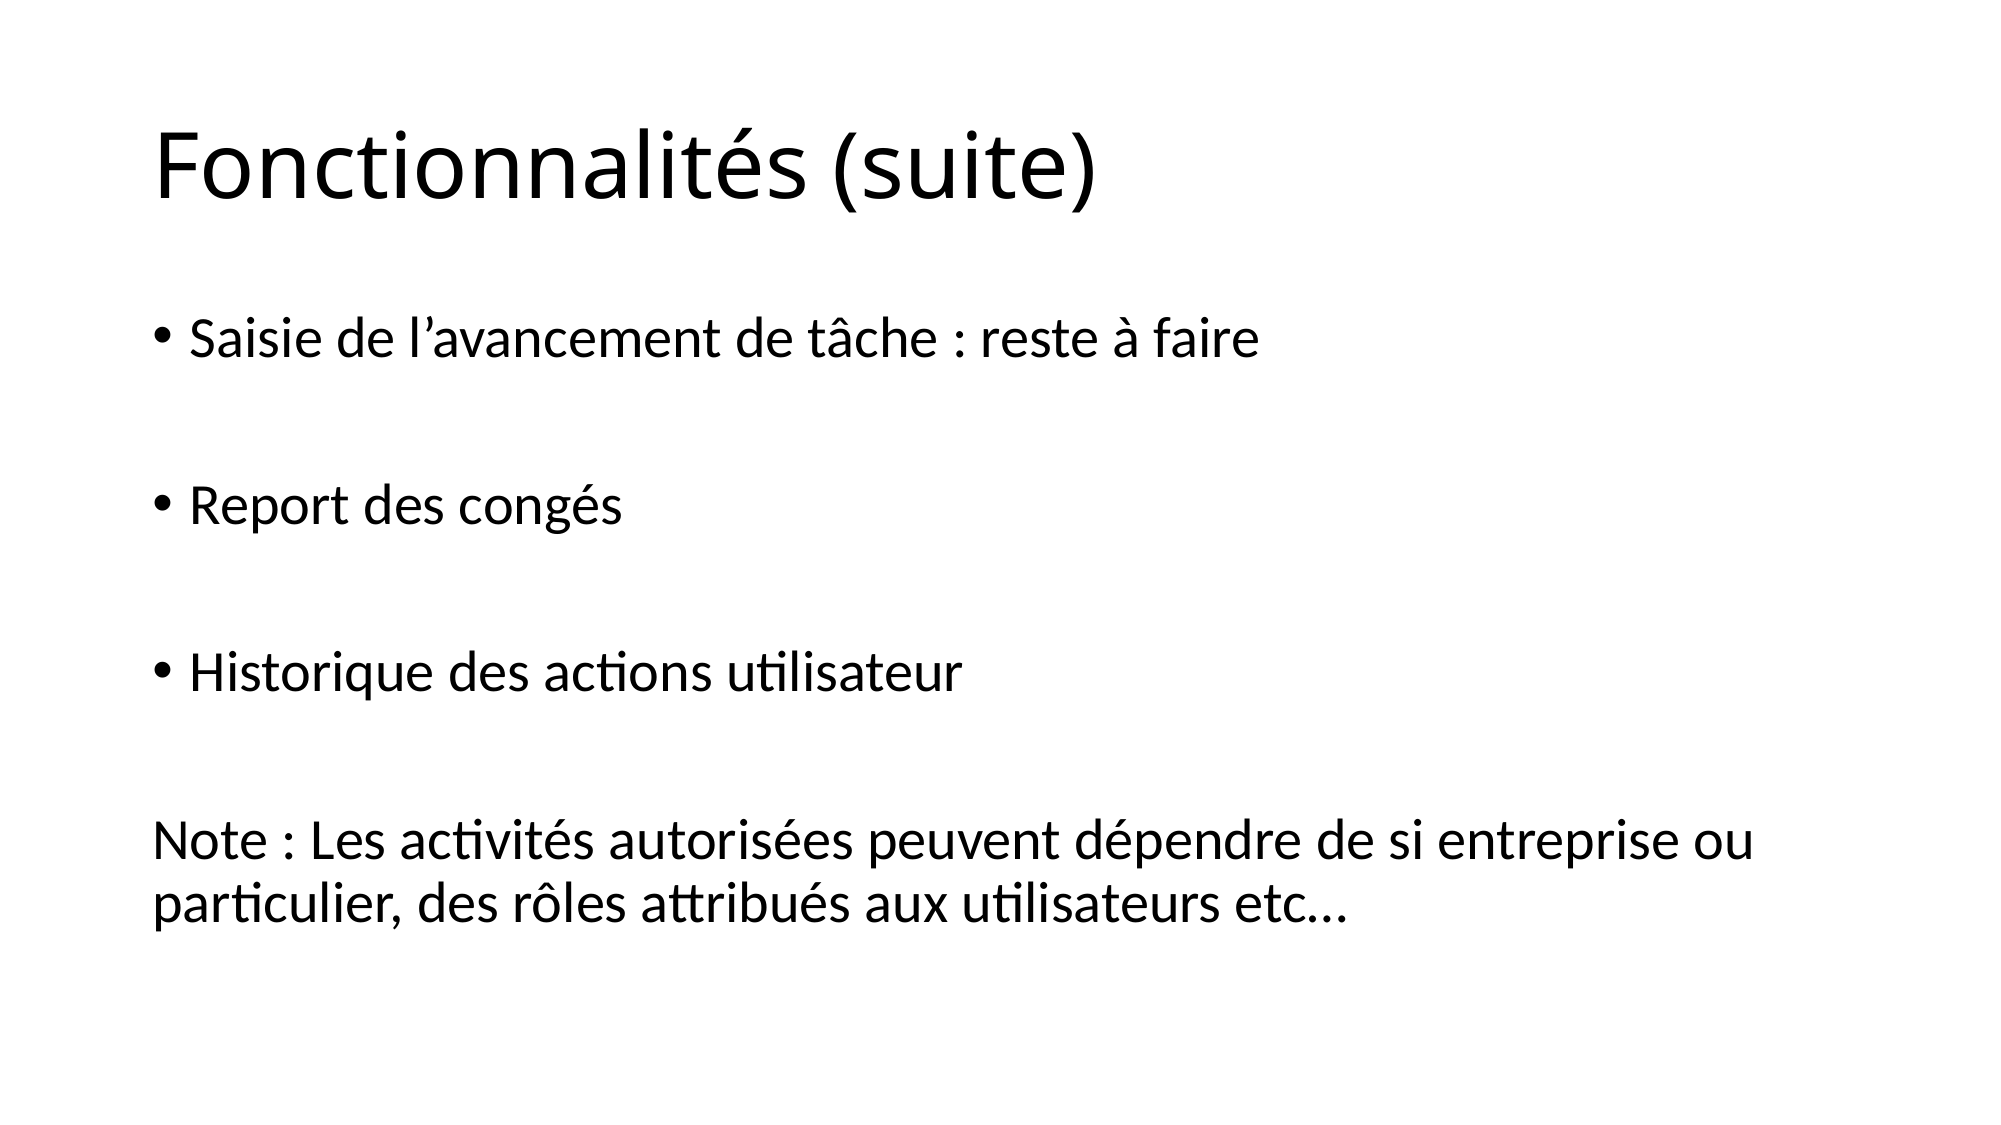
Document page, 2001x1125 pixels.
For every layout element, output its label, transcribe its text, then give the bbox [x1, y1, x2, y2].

list Saisie de l’avancement de tâche : reste à faire Report des congés Historique des actions utilisateur Note : Les activités autorisées peuvent dépendre de si entreprise ou particulier, des rôles attribués aux utilisateurs etc… [137, 299, 1863, 1014]
title Fonctionnalités (suite) [137, 59, 1863, 278]
